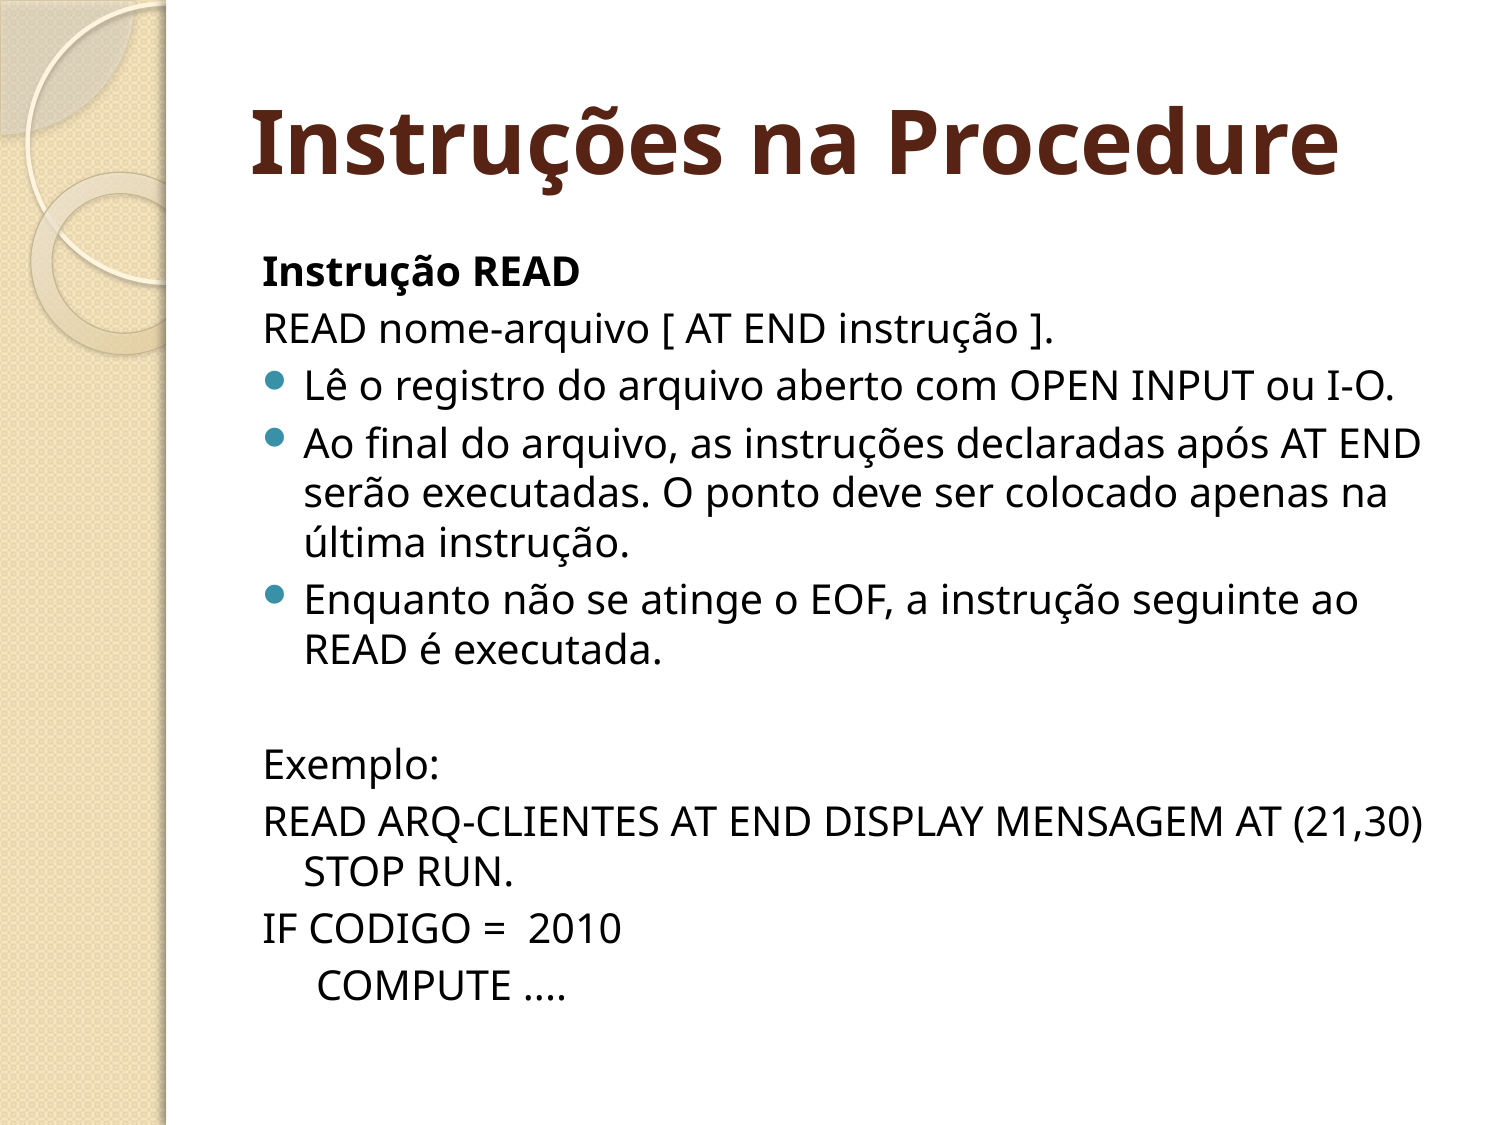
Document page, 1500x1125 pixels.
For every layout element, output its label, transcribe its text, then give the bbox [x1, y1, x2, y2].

list Instrução READ READ nome-arquivo [ AT END instrução ]. Lê o registro do arquivo aberto com OPEN INPUT ou I-O. Ao final do arquivo, as instruções declaradas após AT END serão executadas. O ponto deve ser colocado apenas na última instrução. Enquanto não se atinge o EOF, a instrução seguinte ao READ é executada. Exemplo: READ ARQ-CLIENTES AT END DISPLAY MENSAGEM AT (21,30) STOP RUN. IF CODIGO = 2010 COMPUTE .... [235, 237, 1466, 1025]
title Instruções na Procedure [235, 45, 1466, 233]
